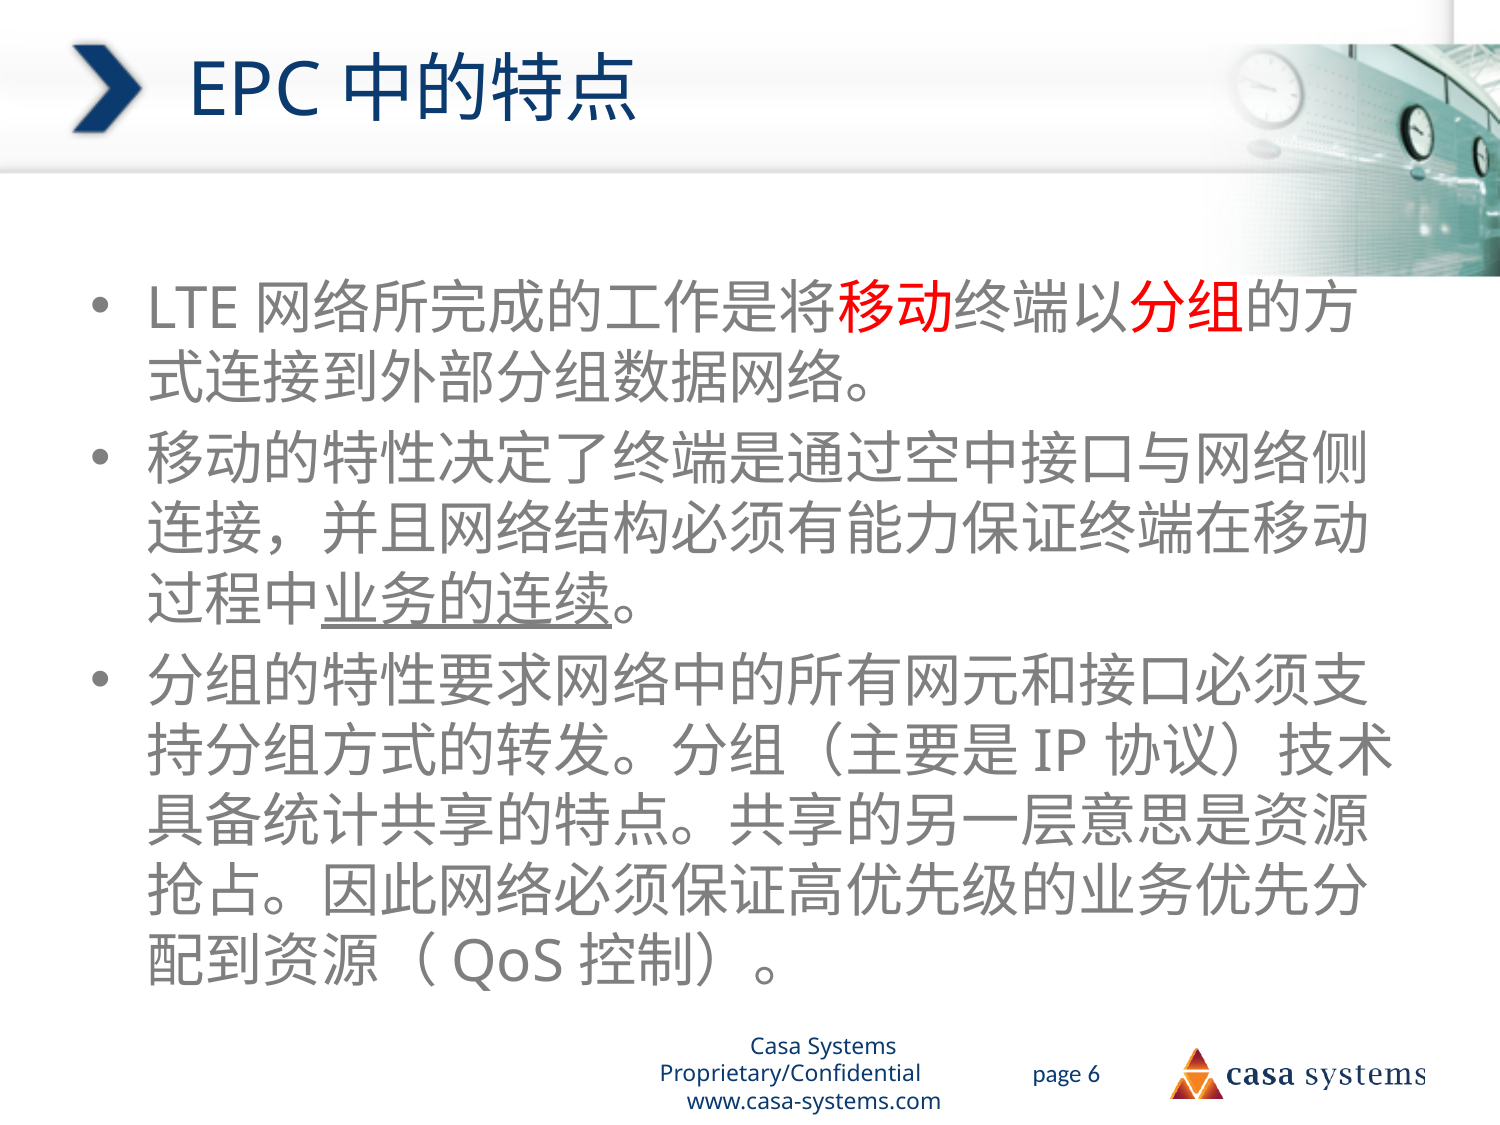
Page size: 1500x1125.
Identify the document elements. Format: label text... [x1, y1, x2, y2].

picture [0, 0, 1500, 1125]
list LTE网络所完成的工作是将移动终端以分组的方式连接到外部分组数据网络。 移动的特性决定了终端是通过空中接口与网络侧连接，并且网络结构必须有能力保证终端在移动过程中业务的连续。 分组的特性要求网络中的所有网元和接口必须支持分组方式的转发。分组（主要是IP协议）技术具备统计共享的特点。共享的另一层意思是资源抢占。因此网络必须保证高优先级的业务优先分配到资源（QoS控制）。 [75, 262, 1425, 1005]
title EPC中的特点 [172, 1, 1454, 170]
slide_number page 6 [1017, 1042, 1162, 1103]
footer Casa Systems Proprietary/Confidential www.casa-systems.com [631, 1042, 1017, 1103]
